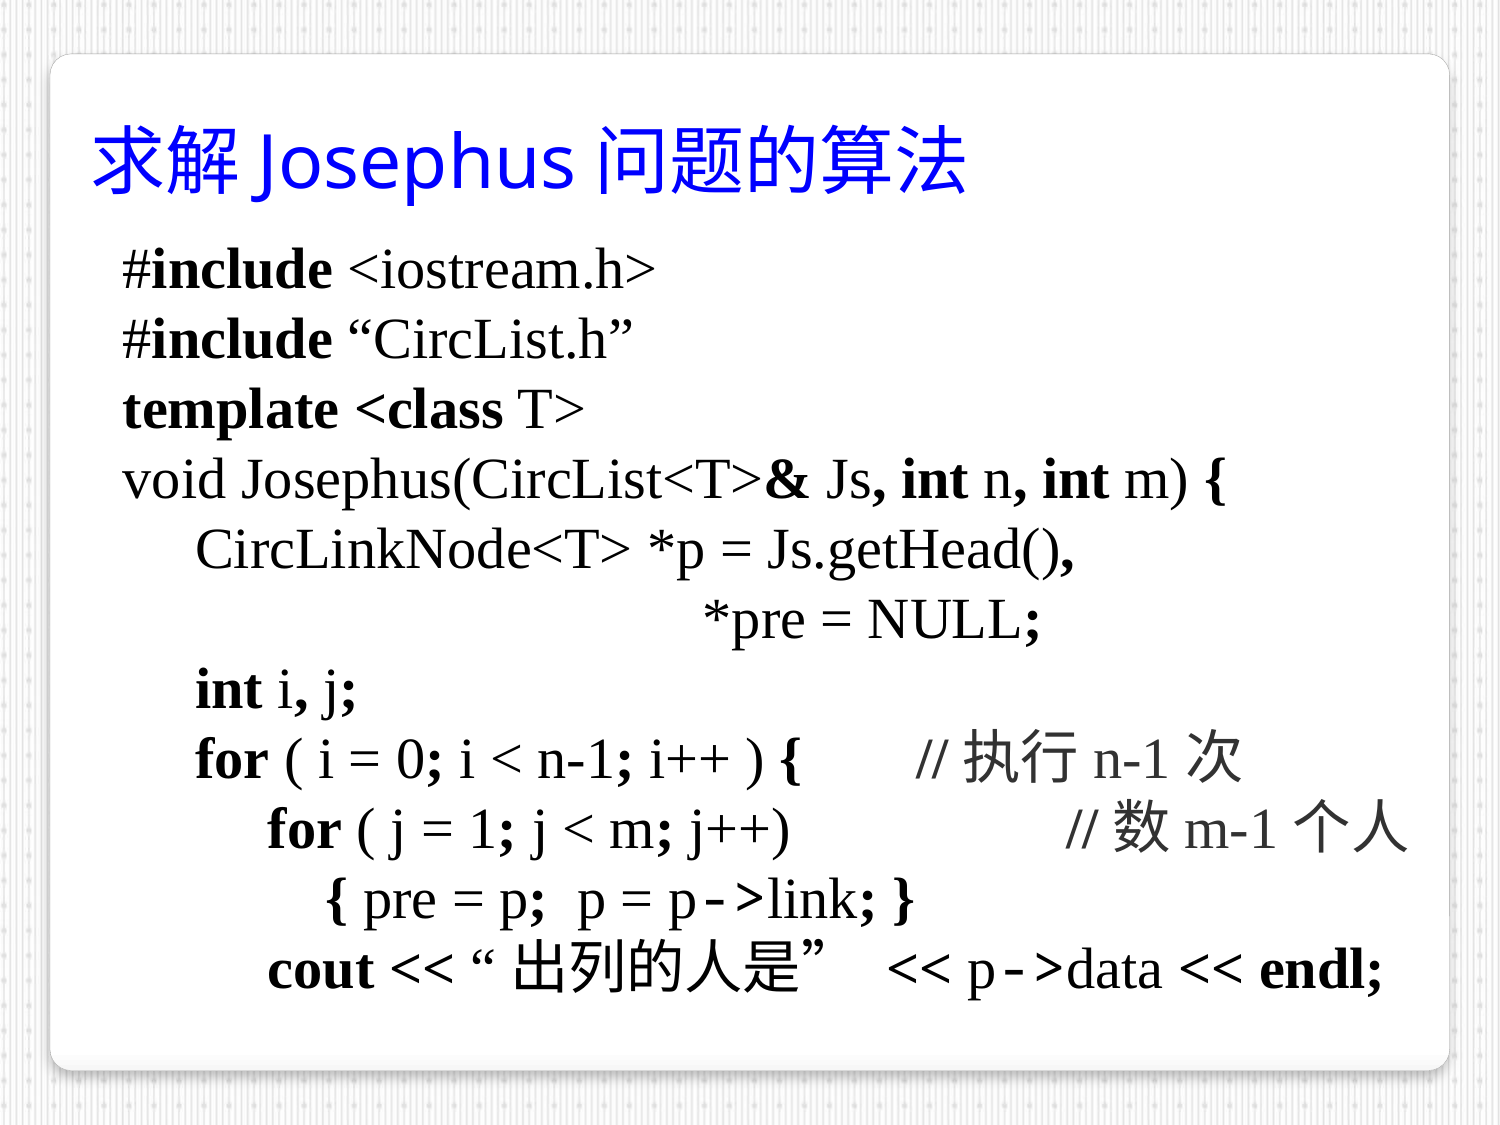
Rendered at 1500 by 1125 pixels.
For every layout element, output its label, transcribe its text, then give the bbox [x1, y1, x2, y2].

picture [0, 0, 1500, 1125]
list #include <iostream.h> #include “CircList.h” template <class T> void Josephus(CircList<T>& Js, int n, int m) { CircLinkNode<T> *p = Js.getHead(), *pre = NULL; int i, j; for ( i = 0; i < n-1; i++ ) { //执行n-1次 for ( j = 1; j < m; j++) //数m-1个人 { pre = p; p = p->link; } cout << “出列的人是” << p->data << endl; [92, 215, 1443, 1025]
title 求解Josephus问题的算法 [75, 64, 1425, 215]
